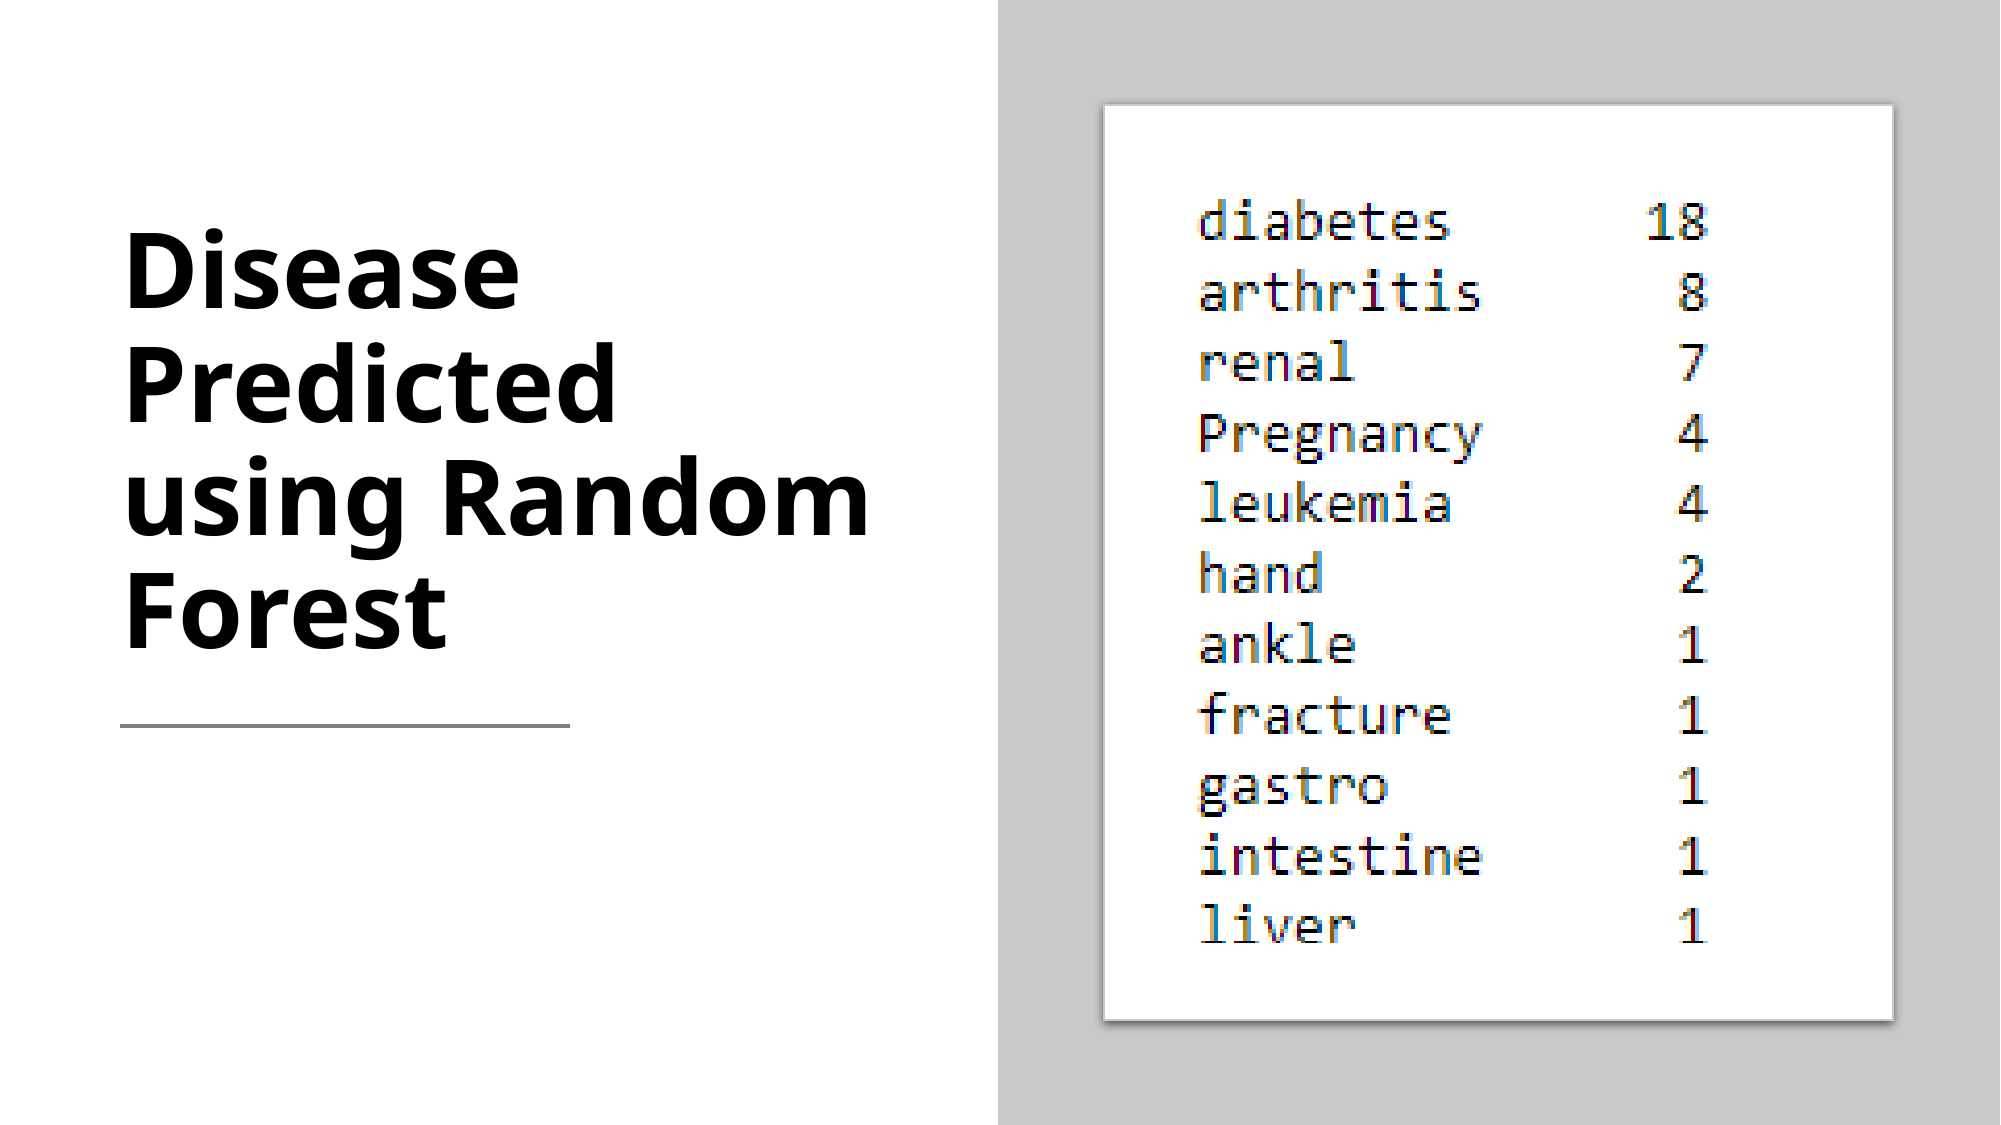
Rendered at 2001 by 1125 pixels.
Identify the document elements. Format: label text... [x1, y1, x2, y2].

text_box [0, 0, 997, 1125]
text_box [1103, 104, 1894, 1021]
title Disease Predicted using Random Forest [105, 104, 892, 680]
text_box [997, 0, 2000, 1125]
picture [1181, 182, 1816, 943]
